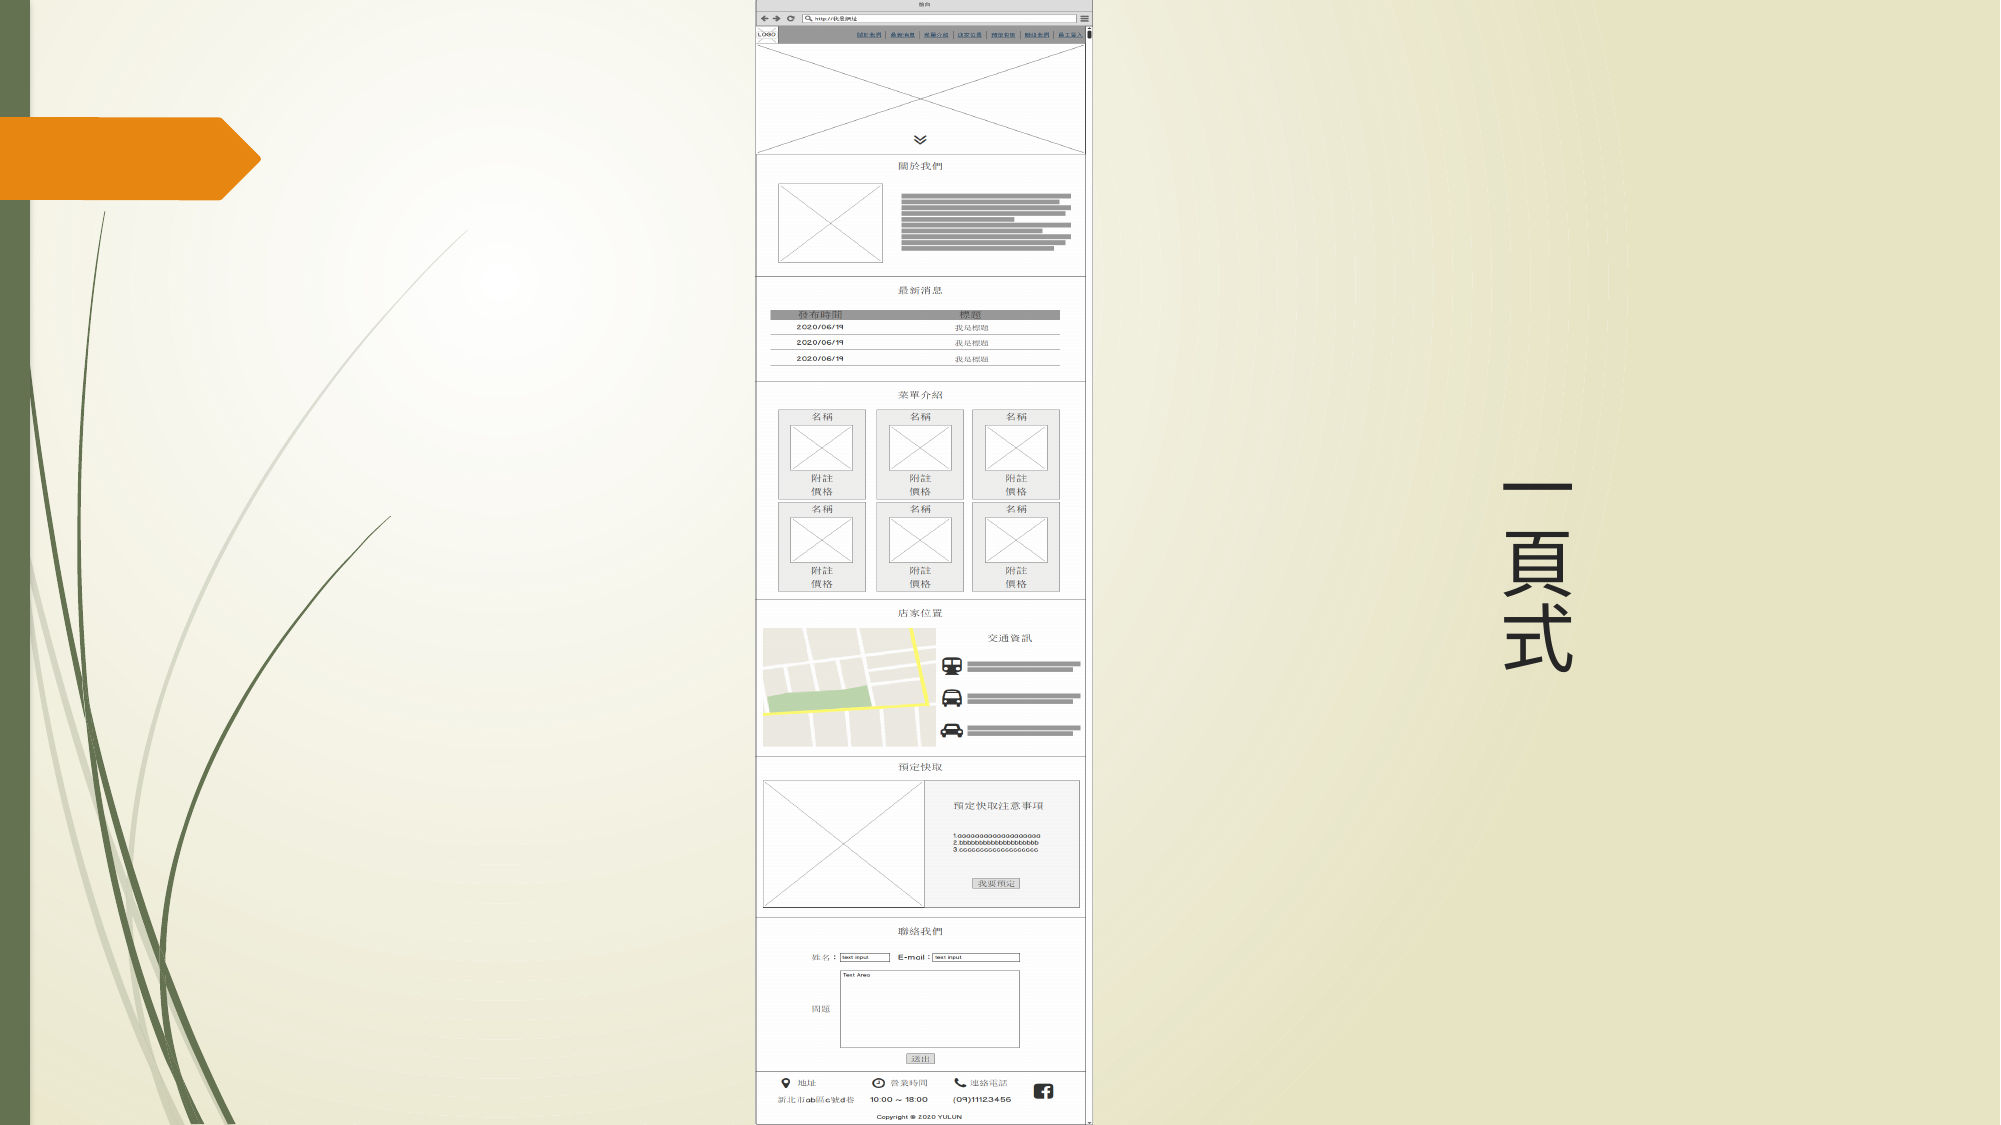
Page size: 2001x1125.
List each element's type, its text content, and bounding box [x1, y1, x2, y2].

title 一頁式 [1354, 129, 1717, 996]
picture [755, 0, 1093, 1125]
